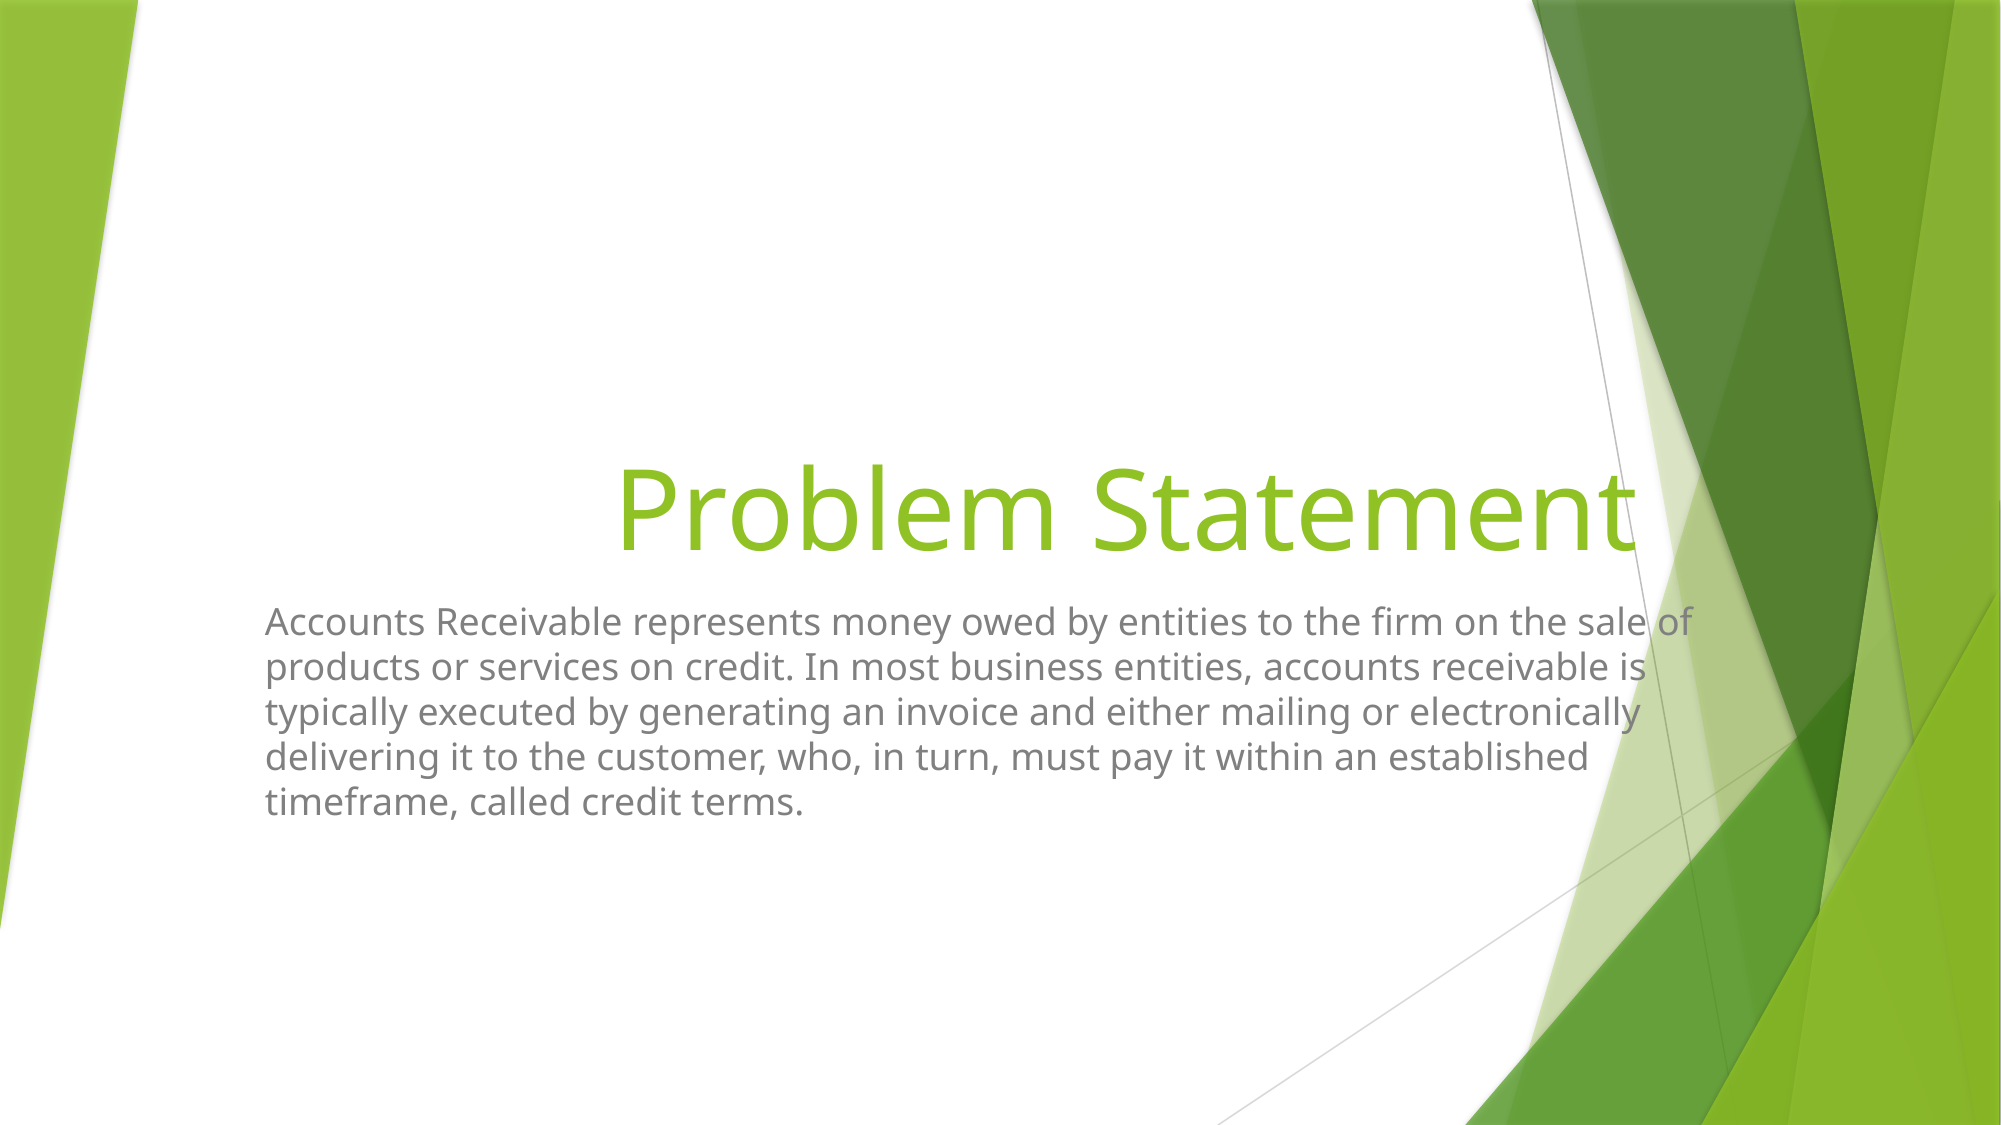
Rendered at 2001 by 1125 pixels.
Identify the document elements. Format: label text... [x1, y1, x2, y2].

subtitle Accounts Receivable represents money owed by entities to the firm on the sale of products or services on credit. In most business entities, accounts receivable is typically executed by generating an invoice and either mailing or electronically delivering it to the customer, who, in turn, must pay it within an established timeframe, called credit terms. [249, 590, 1750, 1091]
title Problem Statement [205, 34, 1654, 581]
